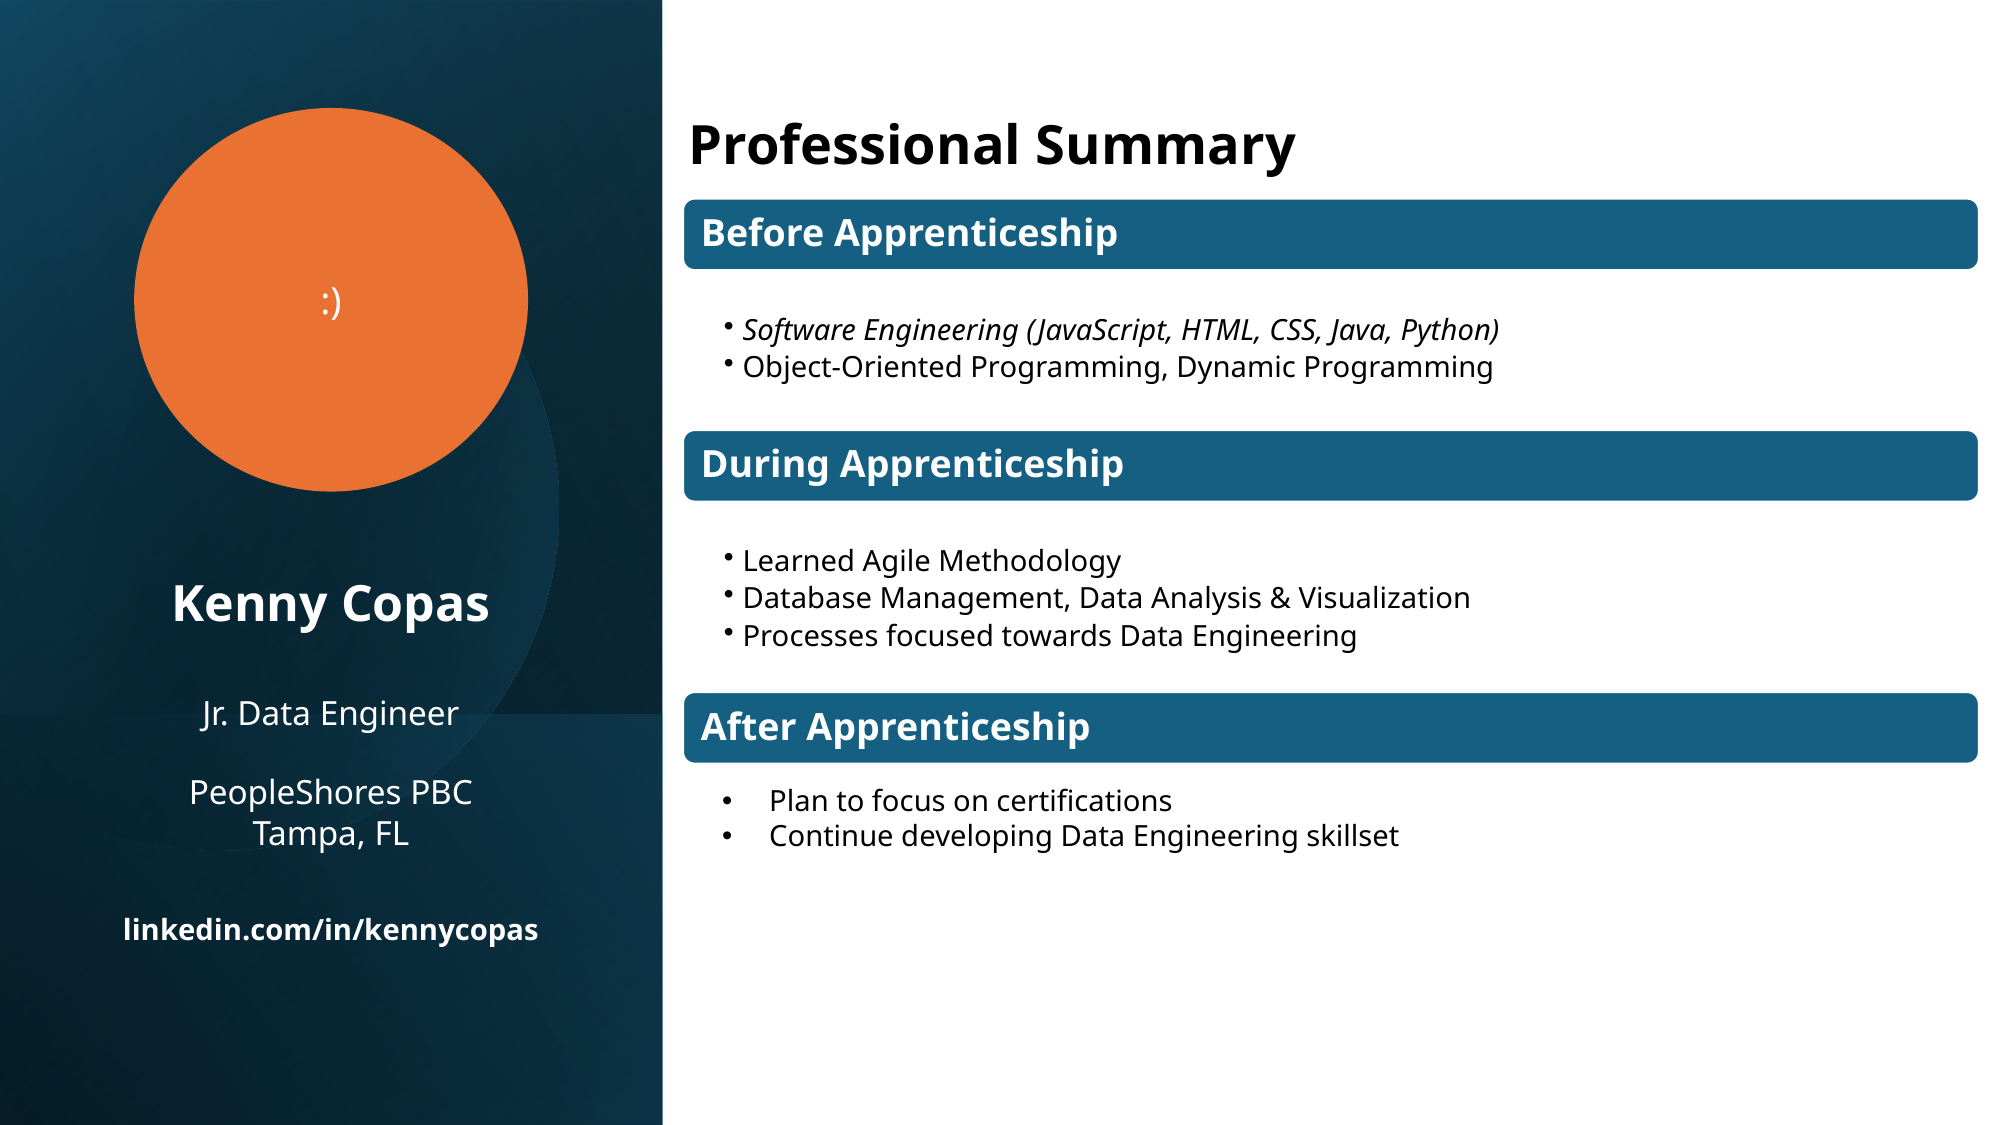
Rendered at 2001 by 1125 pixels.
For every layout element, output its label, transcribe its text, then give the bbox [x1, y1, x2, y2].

text_box [0, 0, 664, 1125]
text_box :) [132, 106, 530, 494]
text_box [664, 0, 2000, 1125]
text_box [681, 192, 1980, 819]
text_box Plan to focus on certifications Continue developing Data Engineering skillset [707, 819, 1498, 861]
text_box Professional Summary [688, 115, 1980, 192]
text_box Kenny Copas Jr. Data Engineer PeopleShores PBC Tampa, FL linkedin.com/in/kennycopas [82, 564, 581, 954]
